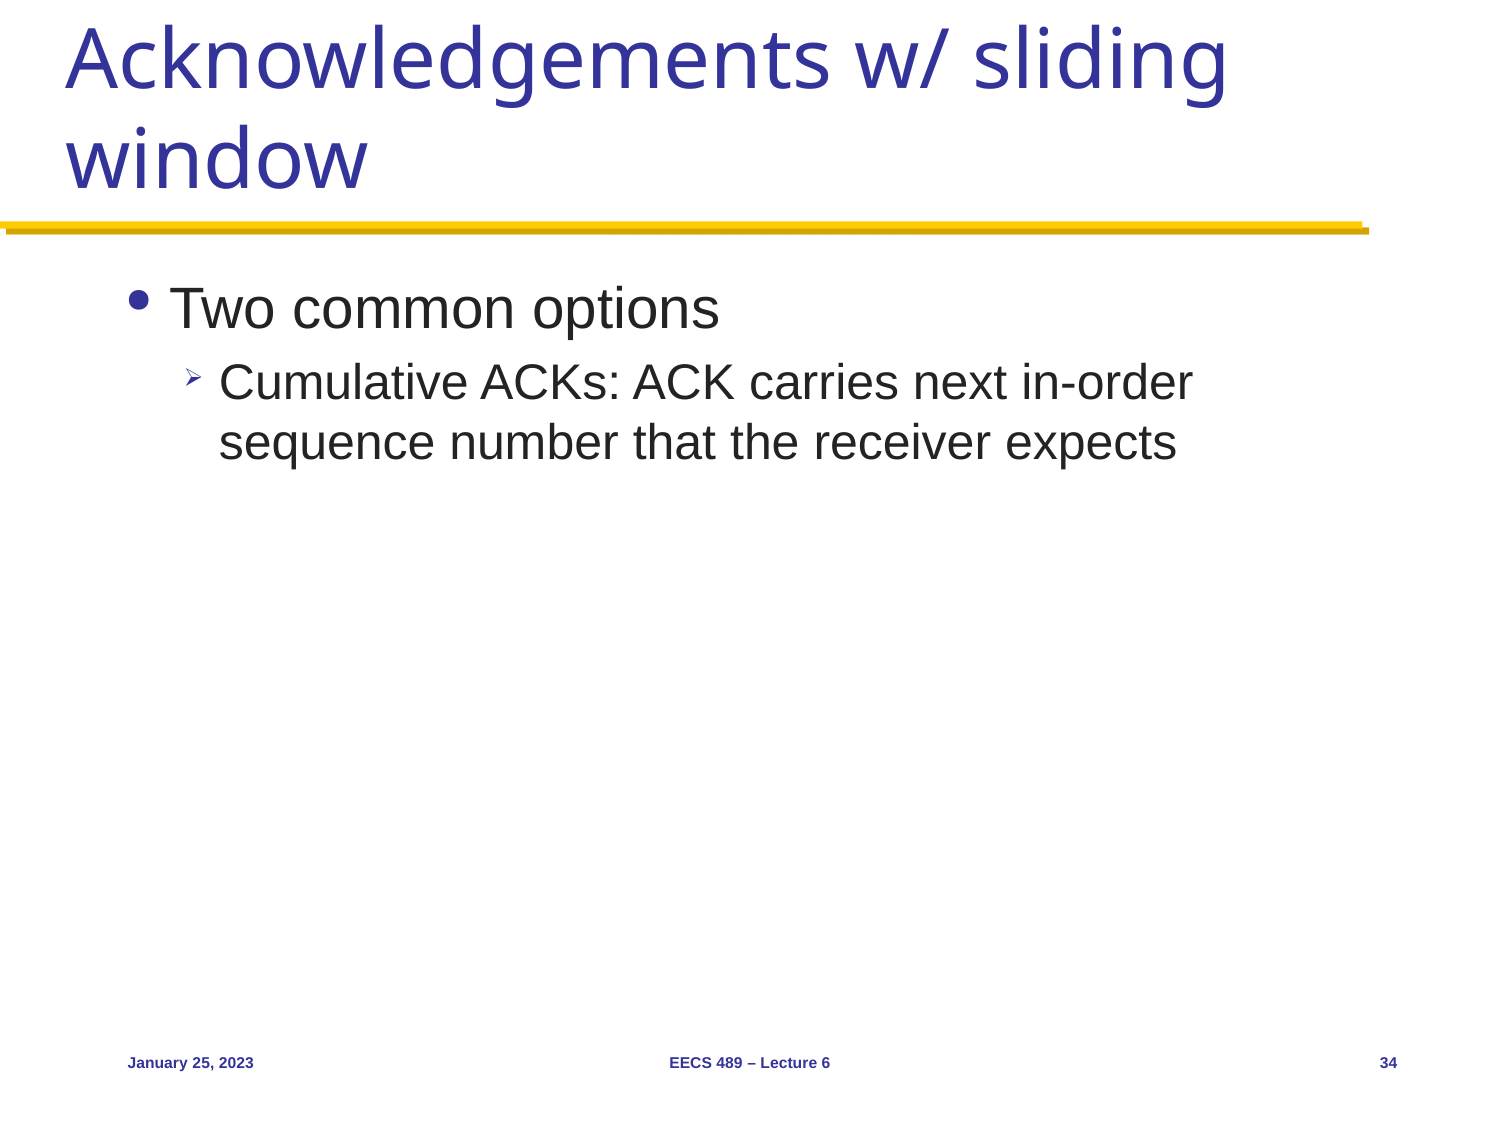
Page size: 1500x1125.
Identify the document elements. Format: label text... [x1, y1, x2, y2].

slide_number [112, 1024, 426, 1101]
footer EECS 489 – Lecture 6 [512, 1024, 988, 1101]
slide_number 34 [1312, 1024, 1413, 1101]
title Acknowledgements w/ sliding window [49, 24, 1451, 213]
list Two common options Cumulative ACKs: ACK carries next in-order sequence number that the receiver expects [112, 262, 1413, 988]
